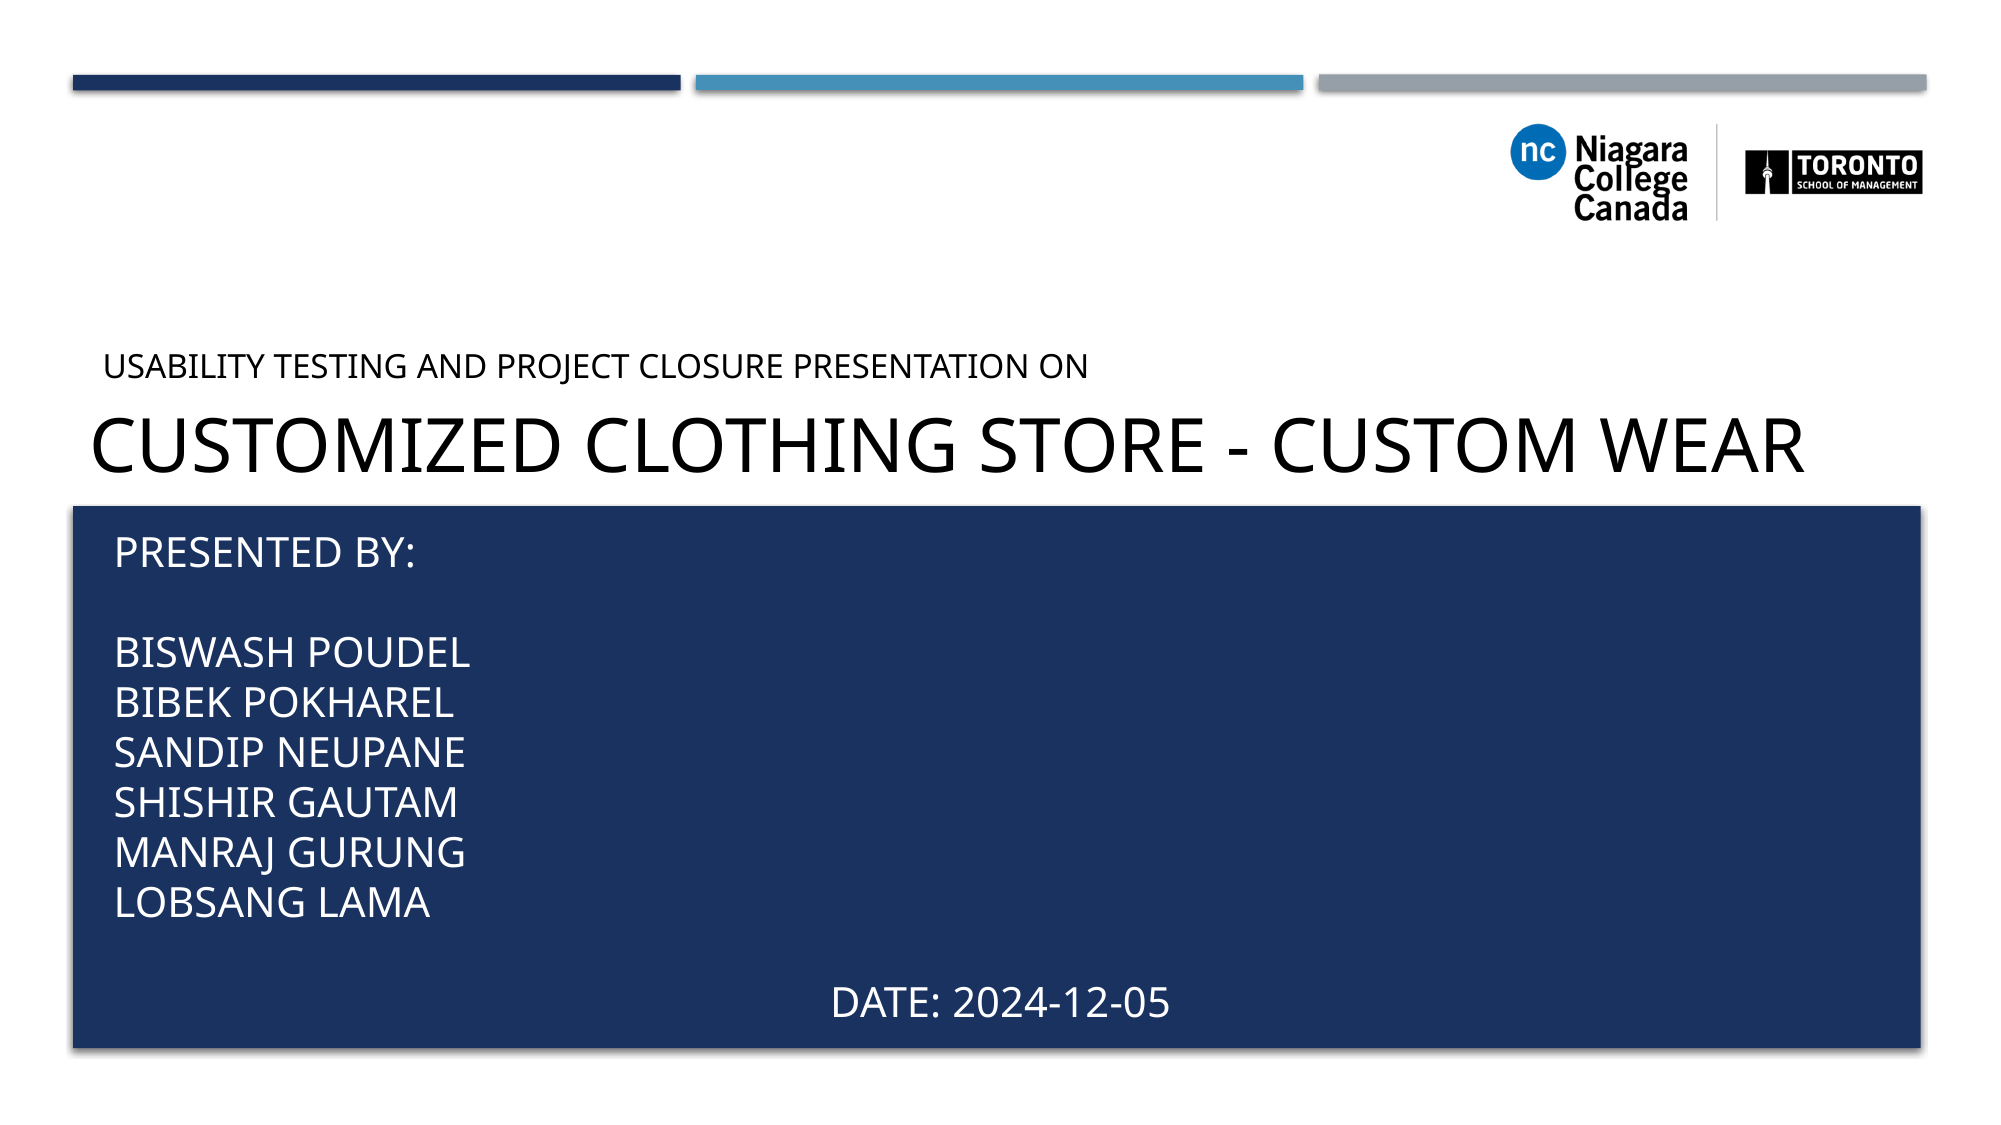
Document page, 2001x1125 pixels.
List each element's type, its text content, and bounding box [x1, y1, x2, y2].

title Customized clothing store - Custom wear [74, 253, 1878, 496]
picture [1487, 99, 1946, 245]
subtitle Usability testing and project closure presentation on [87, 337, 1892, 435]
text_box PRESENTED BY: BISWASH POUDEL BIBEK POKHAREL SANDIP NEUPANE SHISHIR GAUTAM MANRAJ GURUNG LOBSANG LAMA DATE: 2024-12-05 [98, 518, 1903, 1034]
